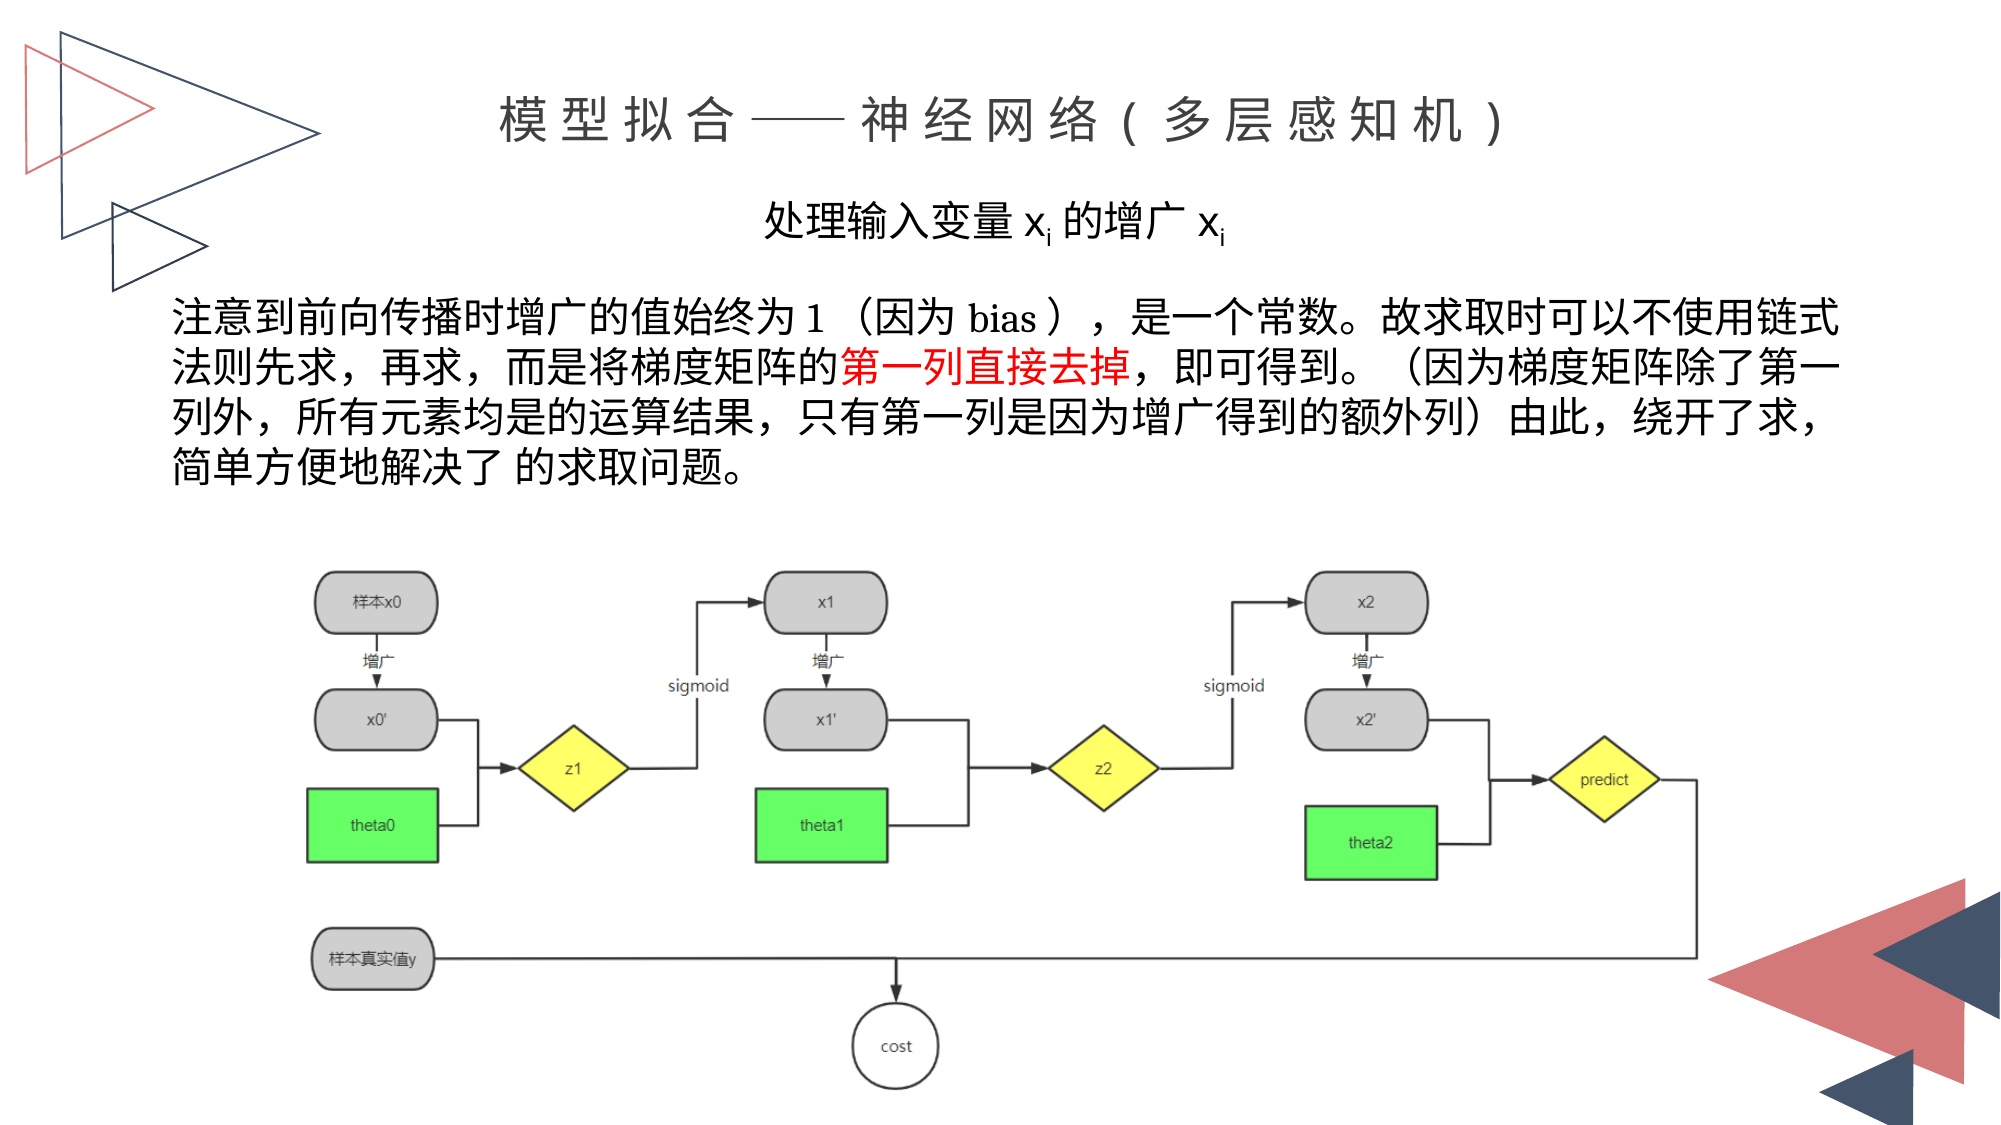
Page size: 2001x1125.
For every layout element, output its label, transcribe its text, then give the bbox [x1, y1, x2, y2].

picture [292, 550, 1708, 1101]
text_box 模型拟合——神经网络(多层感知机) [481, 88, 1519, 149]
